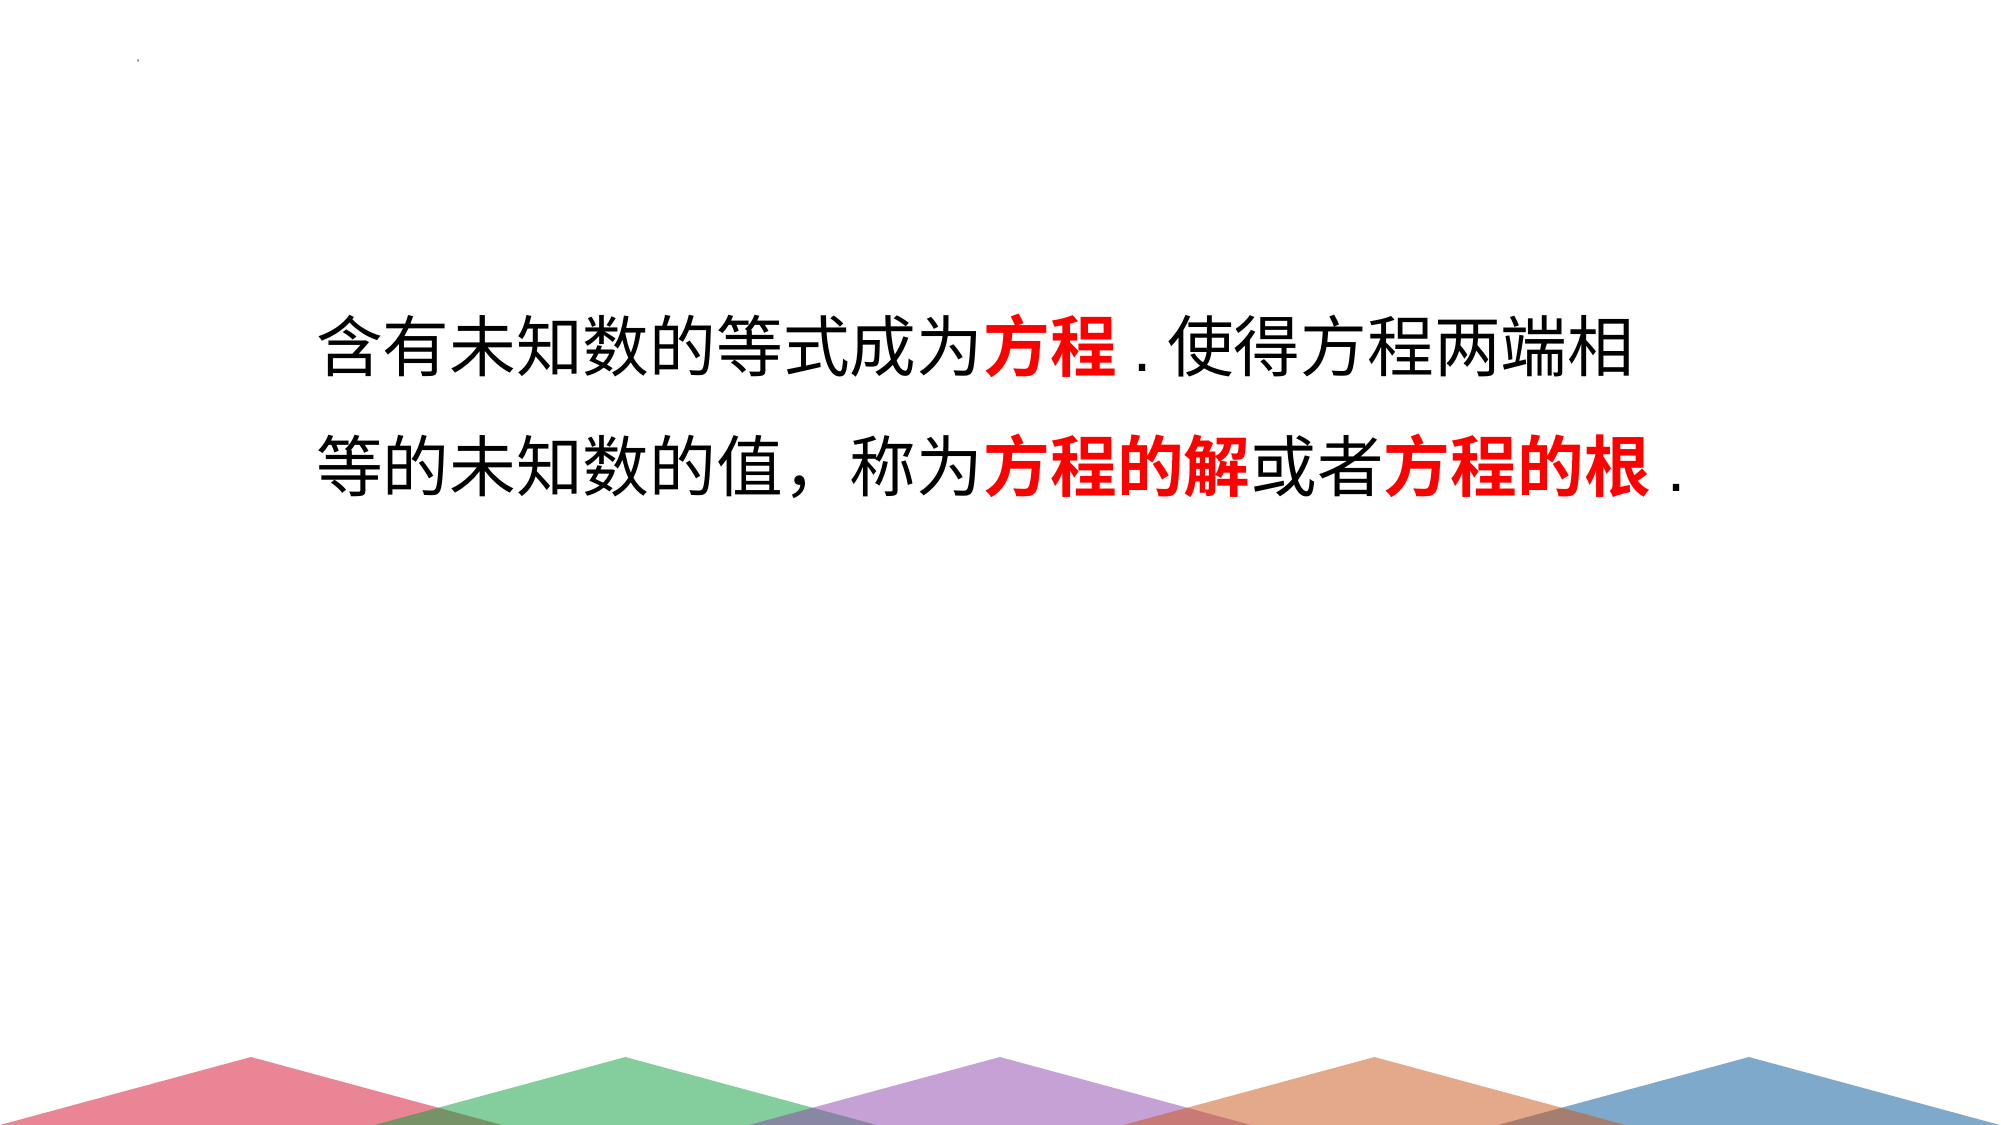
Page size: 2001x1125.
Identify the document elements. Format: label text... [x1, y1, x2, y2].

text_box [374, 1057, 811, 1125]
text_box [1123, 1057, 1626, 1125]
text_box [0, 1057, 437, 1125]
text_box [748, 1057, 1186, 1125]
text_box 含有未知数的等式成为方程.使得方程两端相等的未知数的值，称为方程的解或者方程的根. [301, 257, 1706, 512]
text_box [1563, 1057, 2000, 1125]
